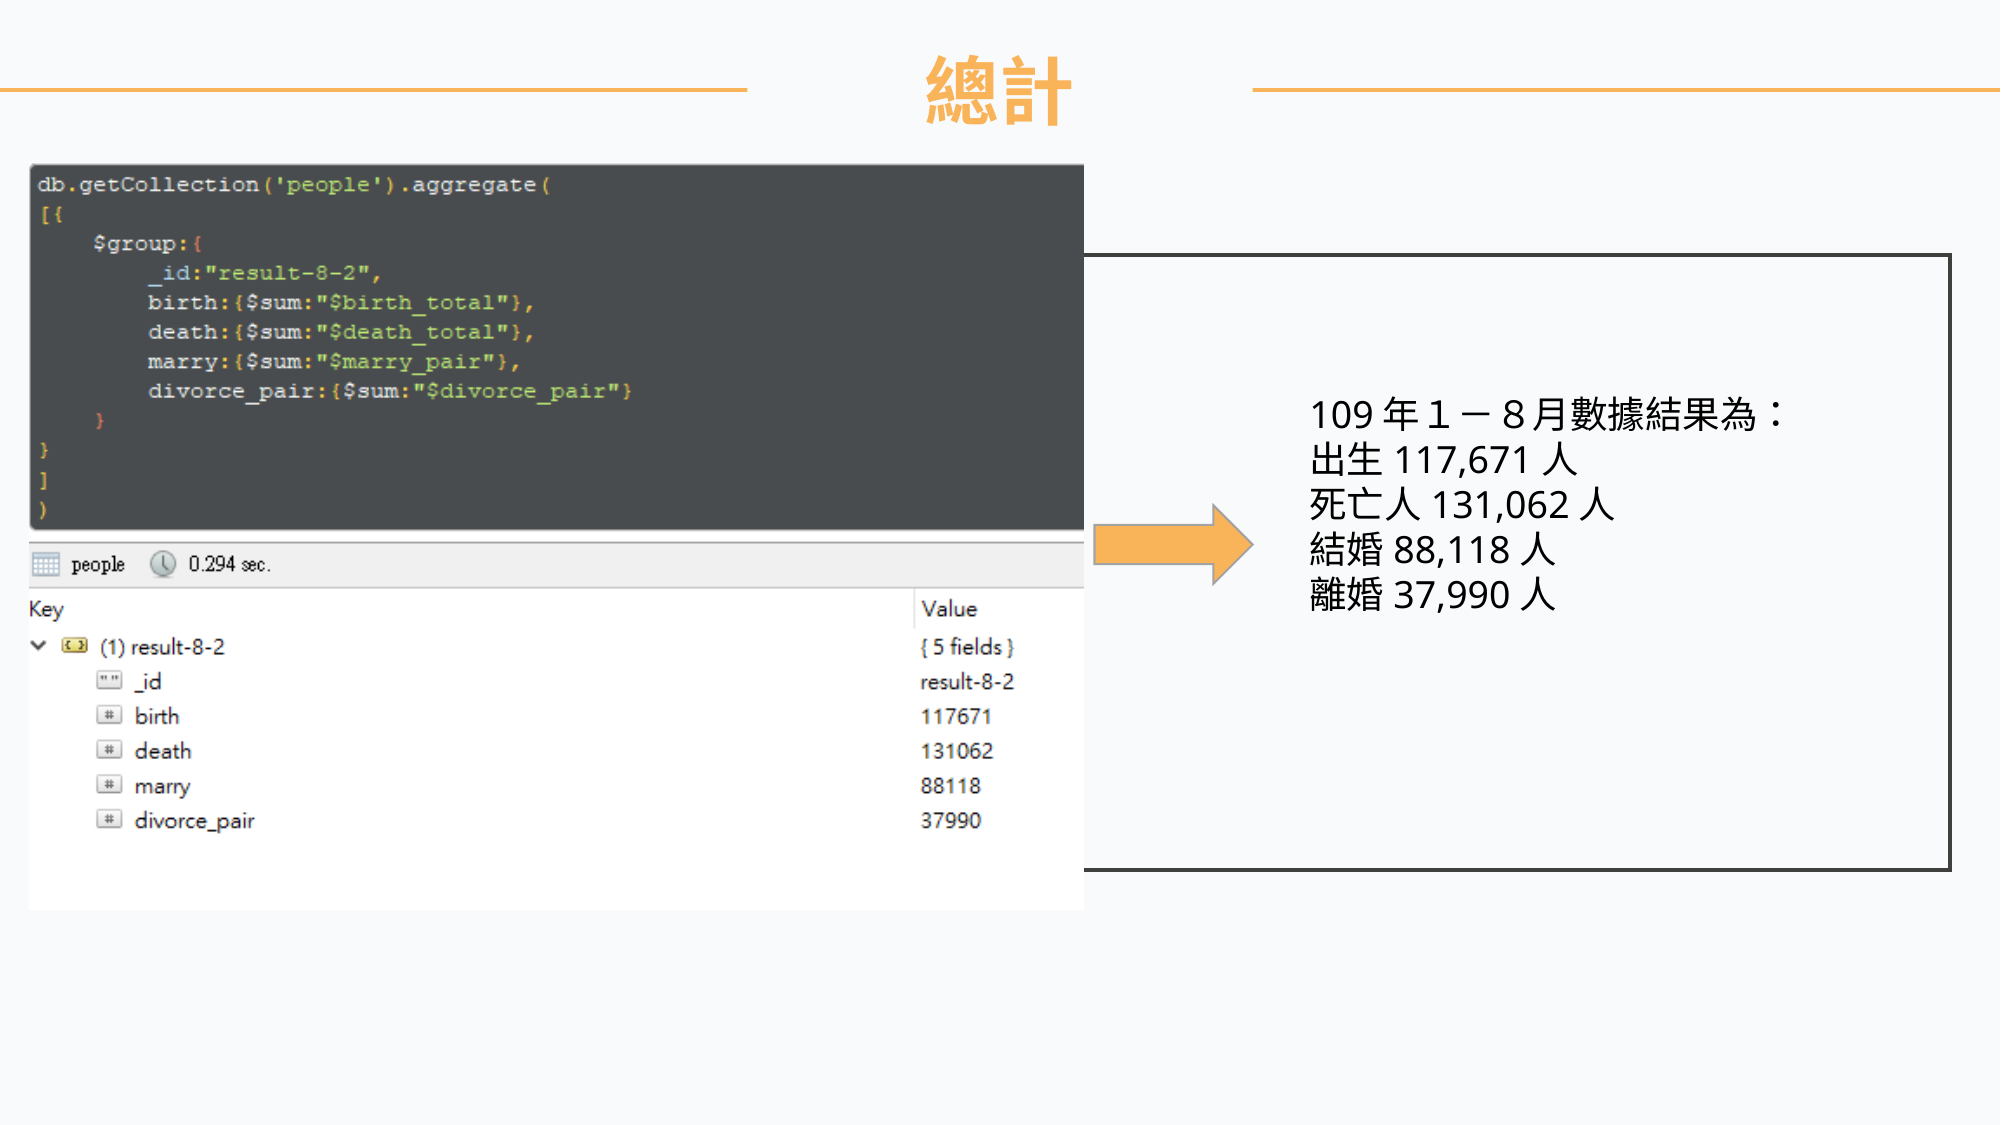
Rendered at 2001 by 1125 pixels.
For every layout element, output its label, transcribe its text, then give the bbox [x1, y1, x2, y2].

text_box 109年１－８月數據結果為： 出生117,671人 死亡人131,062人 結婚88,118人 離婚37,990人 [1294, 384, 1827, 624]
text_box 總計 [747, 91, 1253, 142]
text_box 總計 [747, 37, 1253, 90]
picture [28, 162, 1084, 911]
text_box [1084, 254, 1951, 871]
text_box [1093, 502, 1255, 587]
